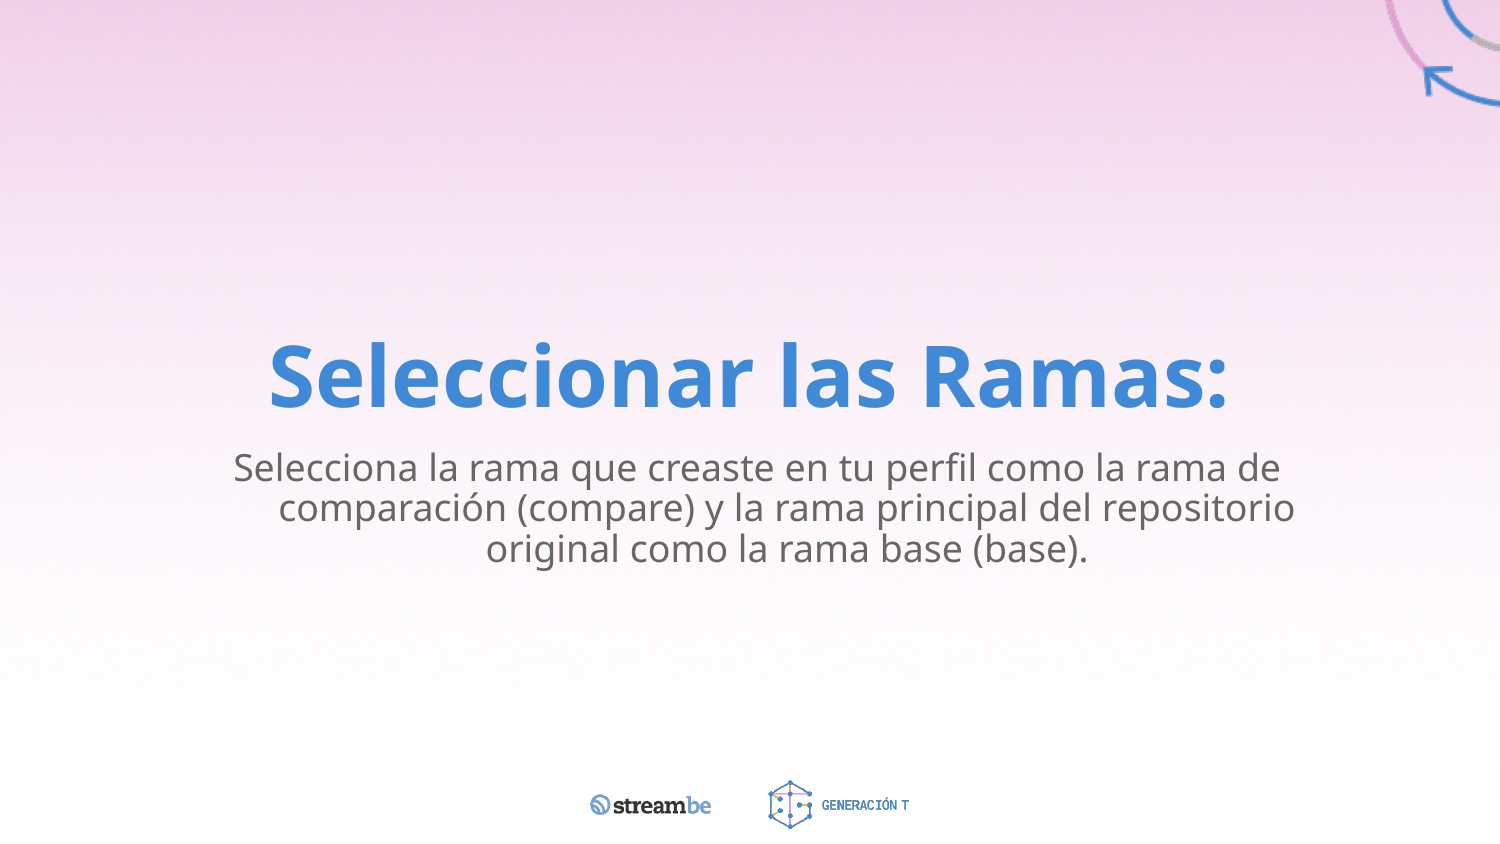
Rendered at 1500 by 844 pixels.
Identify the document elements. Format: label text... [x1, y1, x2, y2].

title Seleccionar las Ramas: [187, 138, 1313, 432]
subtitle Selecciona la rama que creaste en tu perfil como la rama de comparación (compare) y la rama principal del repositorio original como la rama base (base). [187, 443, 1313, 647]
picture [0, 0, 1500, 844]
